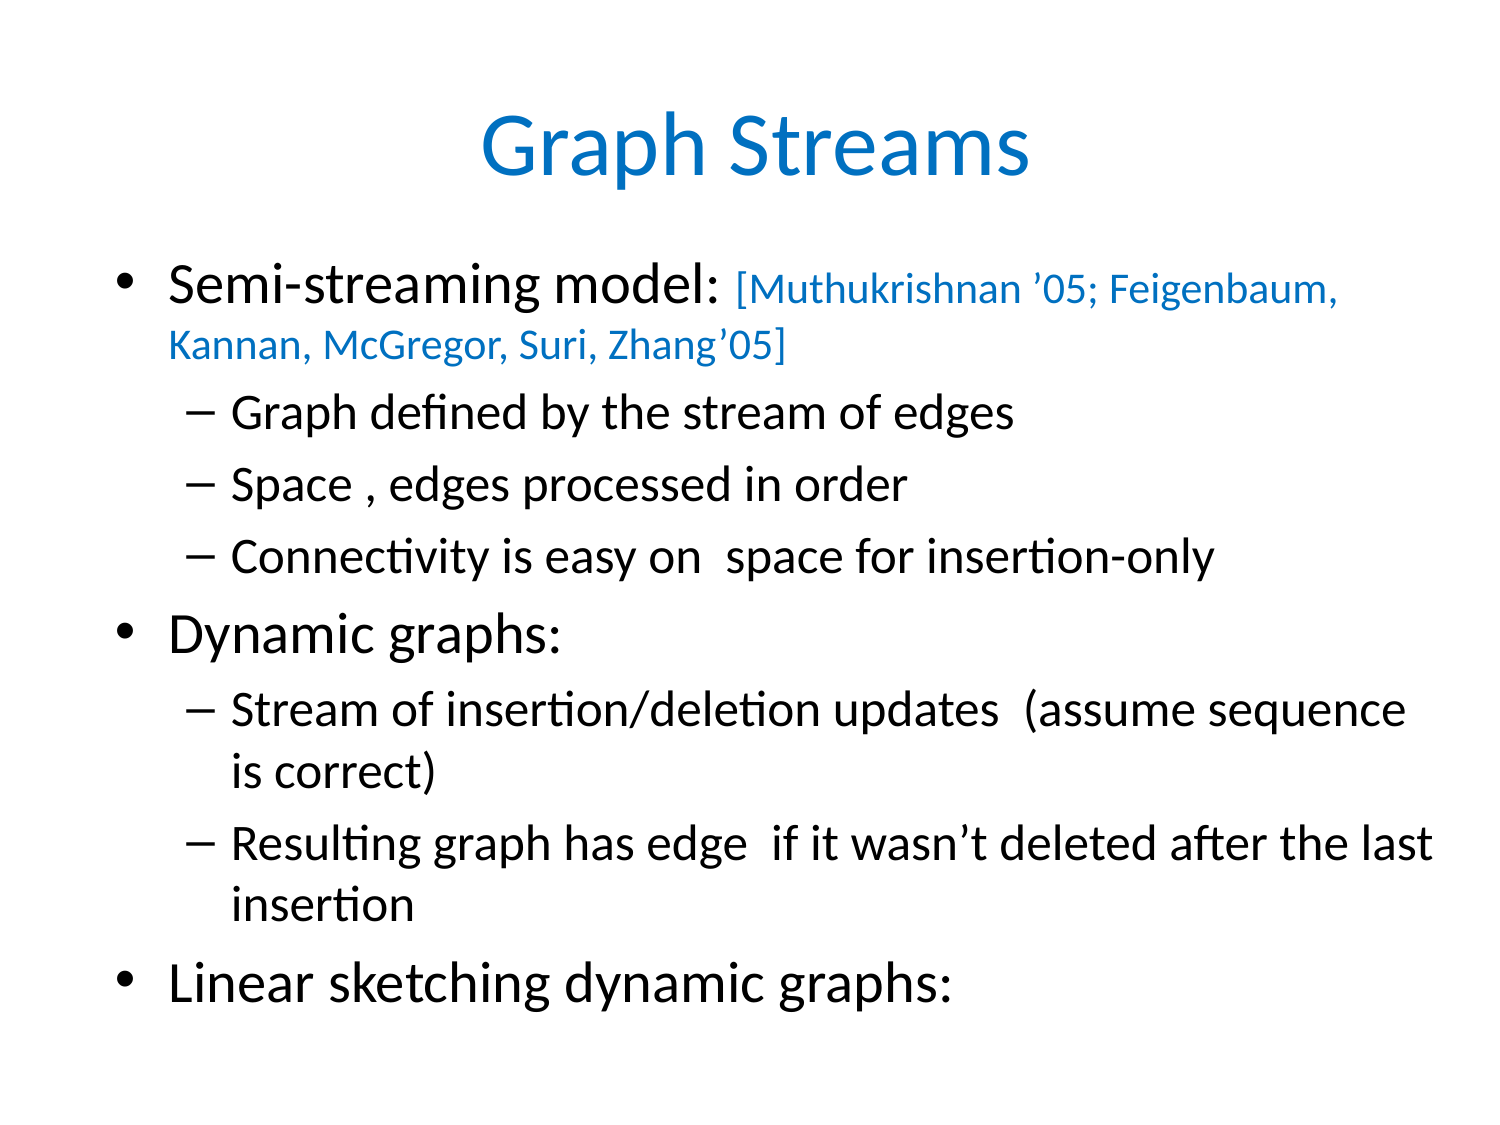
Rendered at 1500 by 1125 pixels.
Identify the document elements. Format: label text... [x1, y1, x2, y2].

title Graph Streams [50, 45, 1463, 233]
